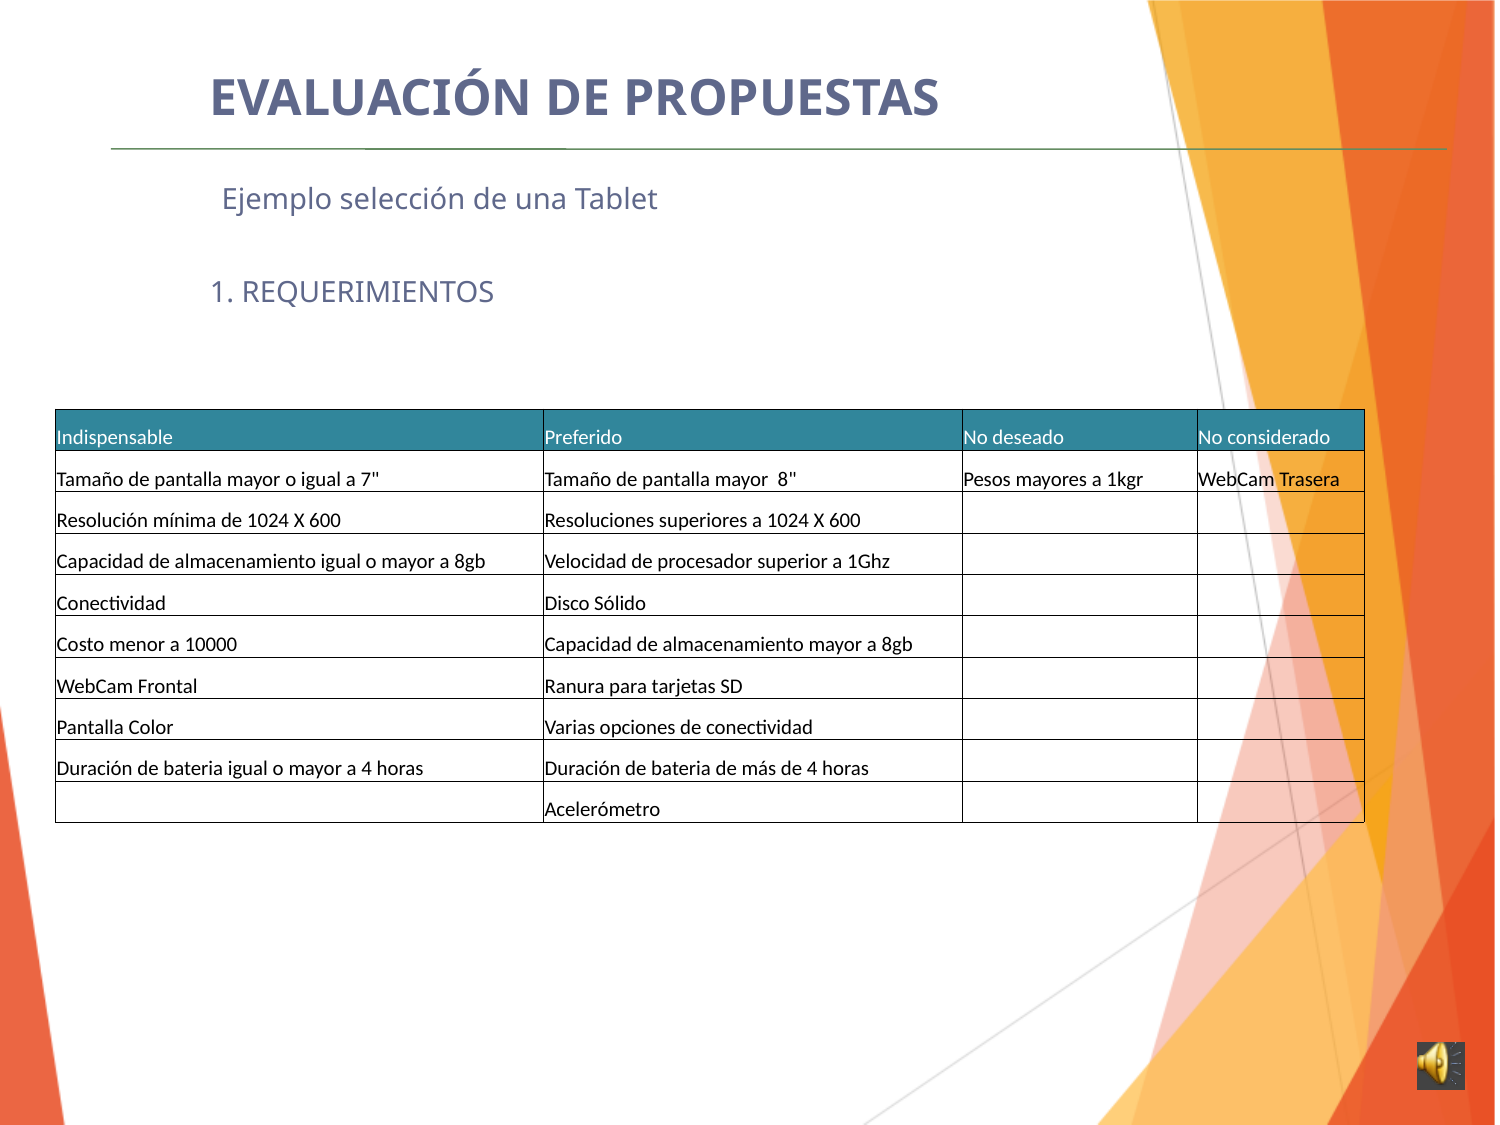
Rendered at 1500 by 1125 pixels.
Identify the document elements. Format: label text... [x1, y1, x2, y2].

table_cell Varias opciones de conectividad [544, 699, 962, 739]
table_cell [56, 782, 543, 822]
table_cell Pantalla Color [56, 699, 543, 739]
table_cell [1198, 740, 1364, 781]
table_cell Capacidad de almacenamiento igual o mayor a 8gb [56, 534, 543, 574]
table_cell [1198, 534, 1364, 574]
table_header Preferido [544, 410, 962, 450]
table_cell WebCam Frontal [56, 658, 543, 698]
table_cell Resoluciones superiores a 1024 X 600 [544, 492, 962, 533]
table_cell Tamaño de pantalla mayor 8" [544, 451, 962, 491]
table_cell WebCam Trasera [1198, 451, 1364, 491]
table_cell [1198, 492, 1364, 533]
table_cell Conectividad [56, 575, 543, 615]
text_box 1. REQUERIMIENTOS [194, 265, 904, 316]
text_box Ejemplo selección de una Tablet [206, 173, 916, 223]
table_cell Velocidad de procesador superior a 1Ghz [544, 534, 962, 574]
table_cell Disco Sólido [544, 575, 962, 615]
table_cell Duración de bateria igual o mayor a 4 horas [56, 740, 543, 781]
table_cell Acelerómetro [544, 782, 962, 822]
table_cell [963, 658, 1197, 698]
table_cell Pesos mayores a 1kgr [963, 451, 1197, 491]
table_cell Costo menor a 10000 [56, 616, 543, 657]
text_box EVALUACIÓN DE PROPUESTAS [194, 18, 1333, 173]
table_cell [963, 616, 1197, 657]
table_cell [963, 534, 1197, 574]
table_cell [1198, 575, 1364, 615]
table_cell [963, 699, 1197, 739]
picture [0, 0, 1500, 1125]
table_header Indispensable [56, 410, 543, 450]
table_cell Duración de bateria de más de 4 horas [544, 740, 962, 781]
table_cell [1198, 782, 1364, 822]
table_cell Capacidad de almacenamiento mayor a 8gb [544, 616, 962, 657]
table_cell Resolución mínima de 1024 X 600 [56, 492, 543, 533]
table_cell [963, 492, 1197, 533]
table_cell [1198, 658, 1364, 698]
table_cell [963, 575, 1197, 615]
table_cell Tamaño de pantalla mayor o igual a 7" [56, 451, 543, 491]
table_header No deseado [963, 410, 1197, 450]
table_cell [963, 740, 1197, 781]
table_cell Ranura para tarjetas SD [544, 658, 962, 698]
table_cell [1198, 616, 1364, 657]
table_cell [1198, 699, 1364, 739]
table_cell [963, 782, 1197, 822]
table_header No considerado [1198, 410, 1364, 450]
